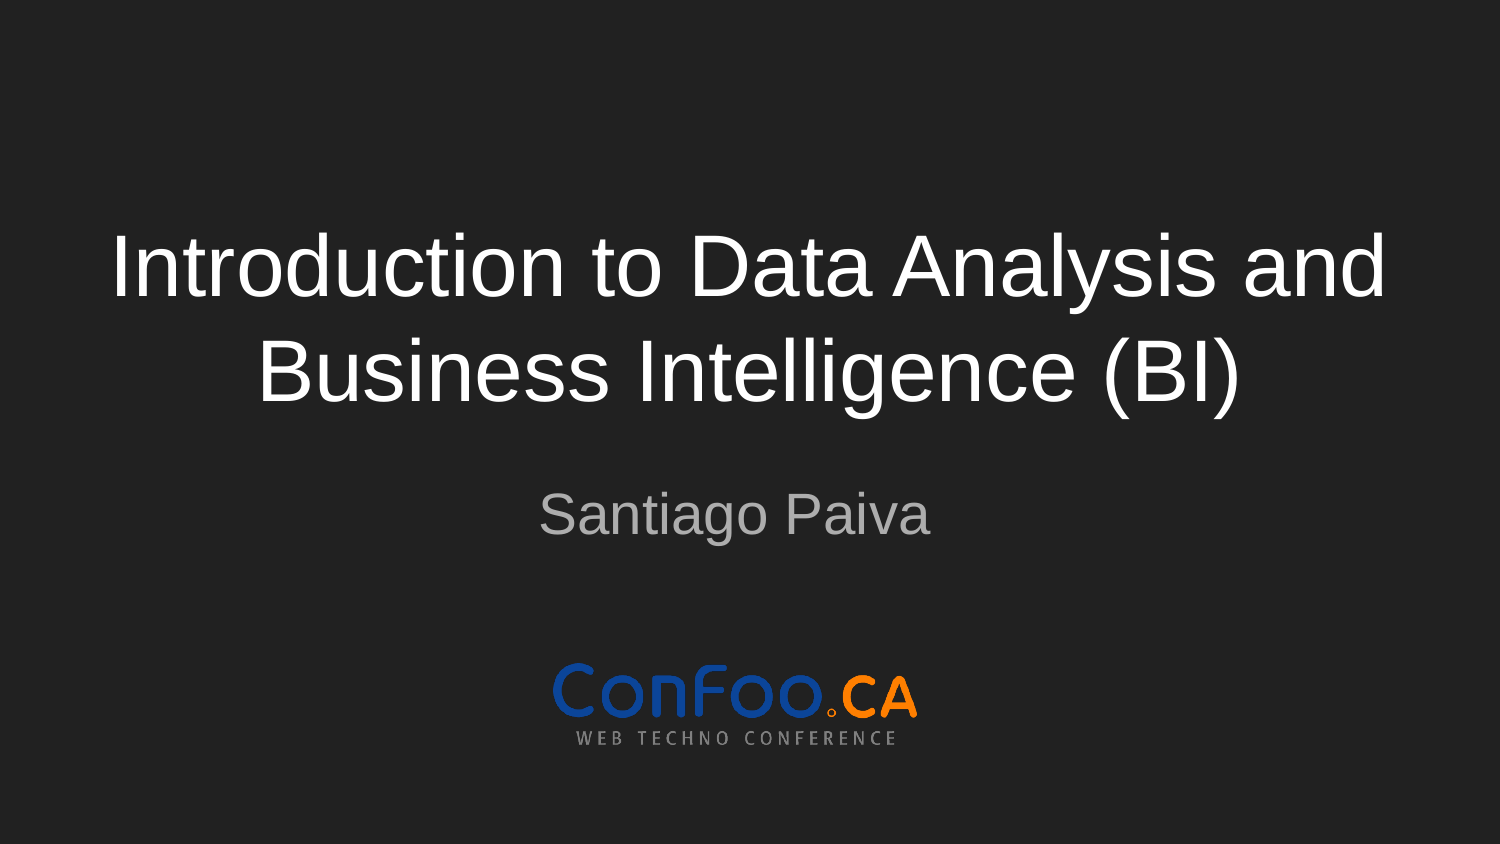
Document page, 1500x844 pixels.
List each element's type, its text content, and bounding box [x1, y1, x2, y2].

subtitle Santiago Paiva [36, 461, 1434, 592]
picture [553, 663, 917, 746]
title Introduction to Data Analysis and Business Intelligence (BI) [51, 131, 1449, 434]
